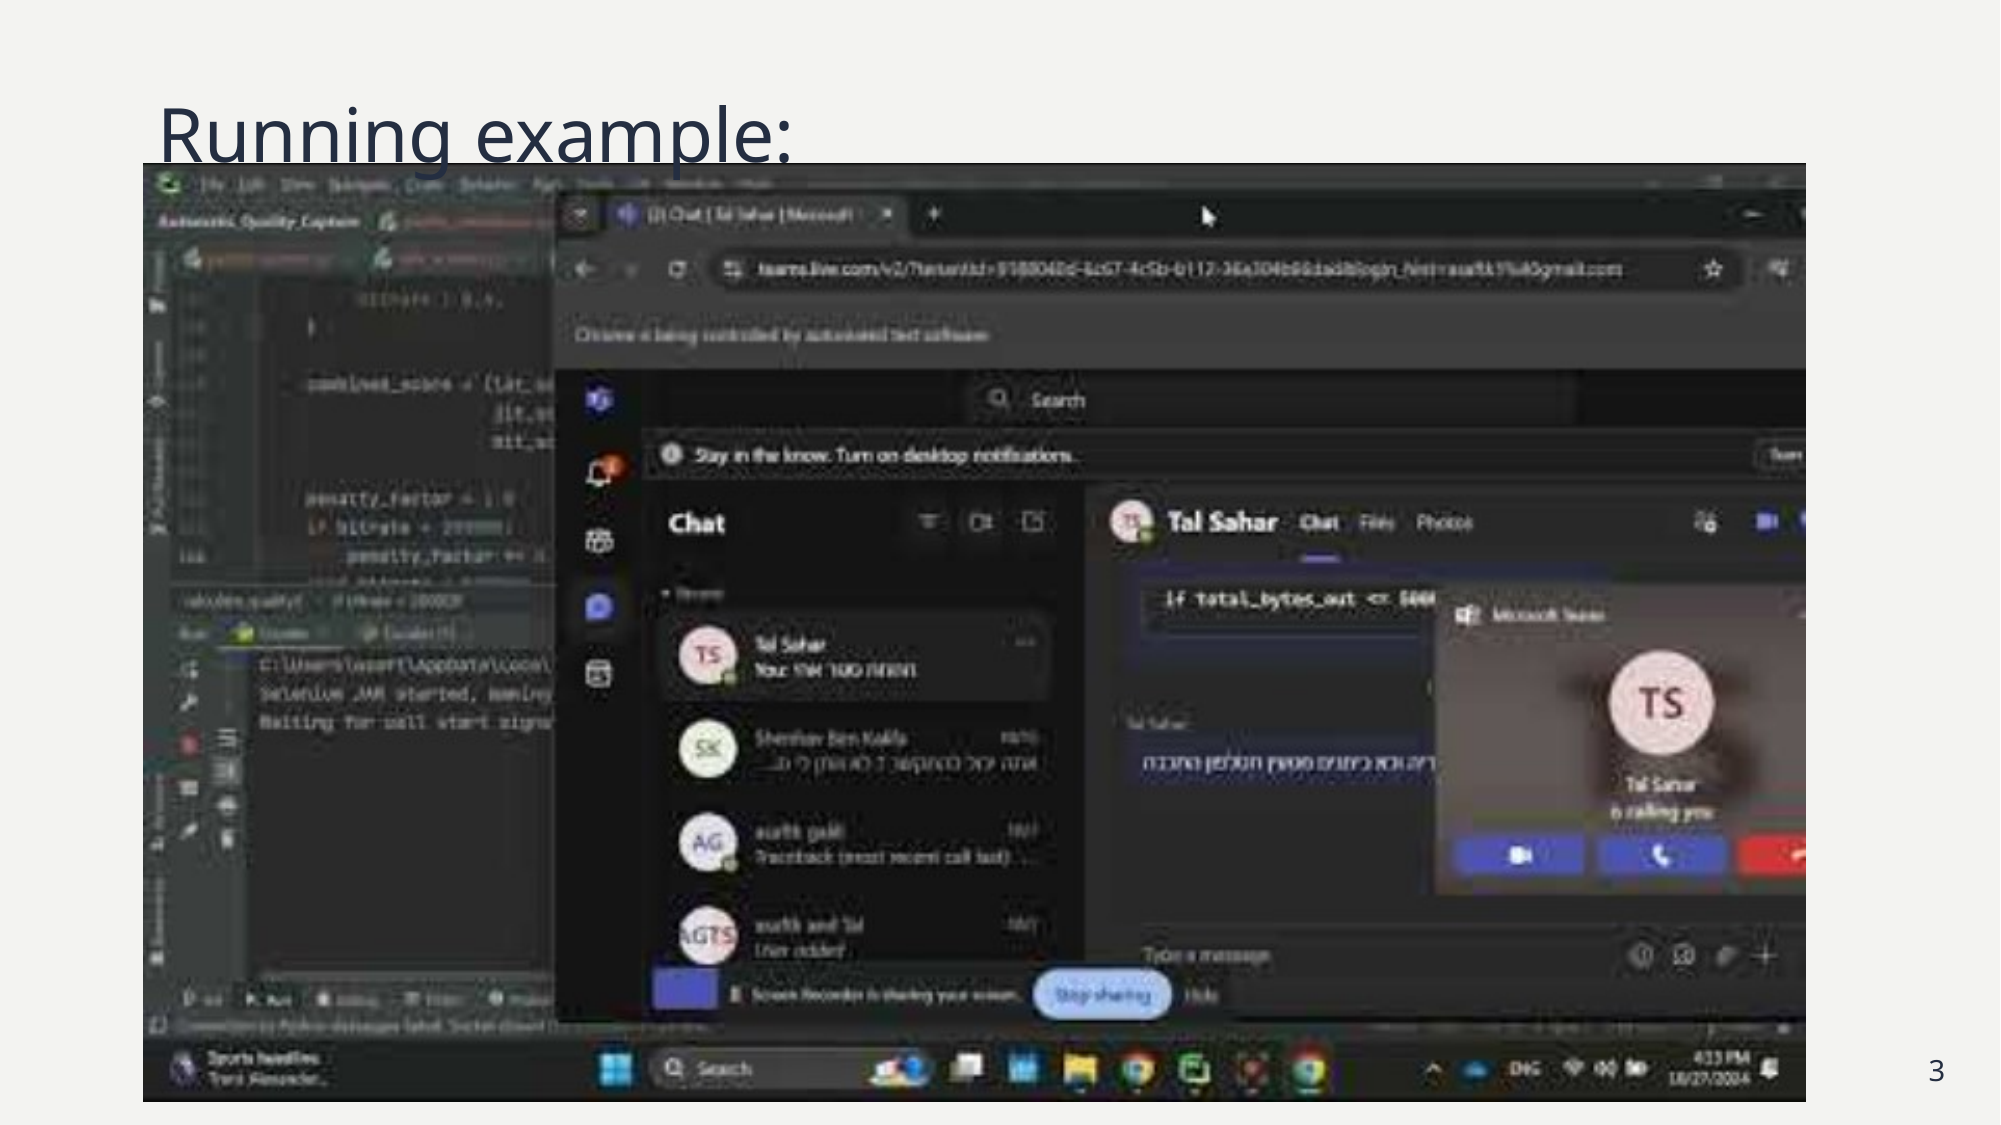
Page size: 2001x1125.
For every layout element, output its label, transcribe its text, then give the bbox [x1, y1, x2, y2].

title Running example: [142, 0, 1858, 185]
slide_number 3 [1875, 1042, 1961, 1103]
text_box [142, 162, 1808, 1104]
